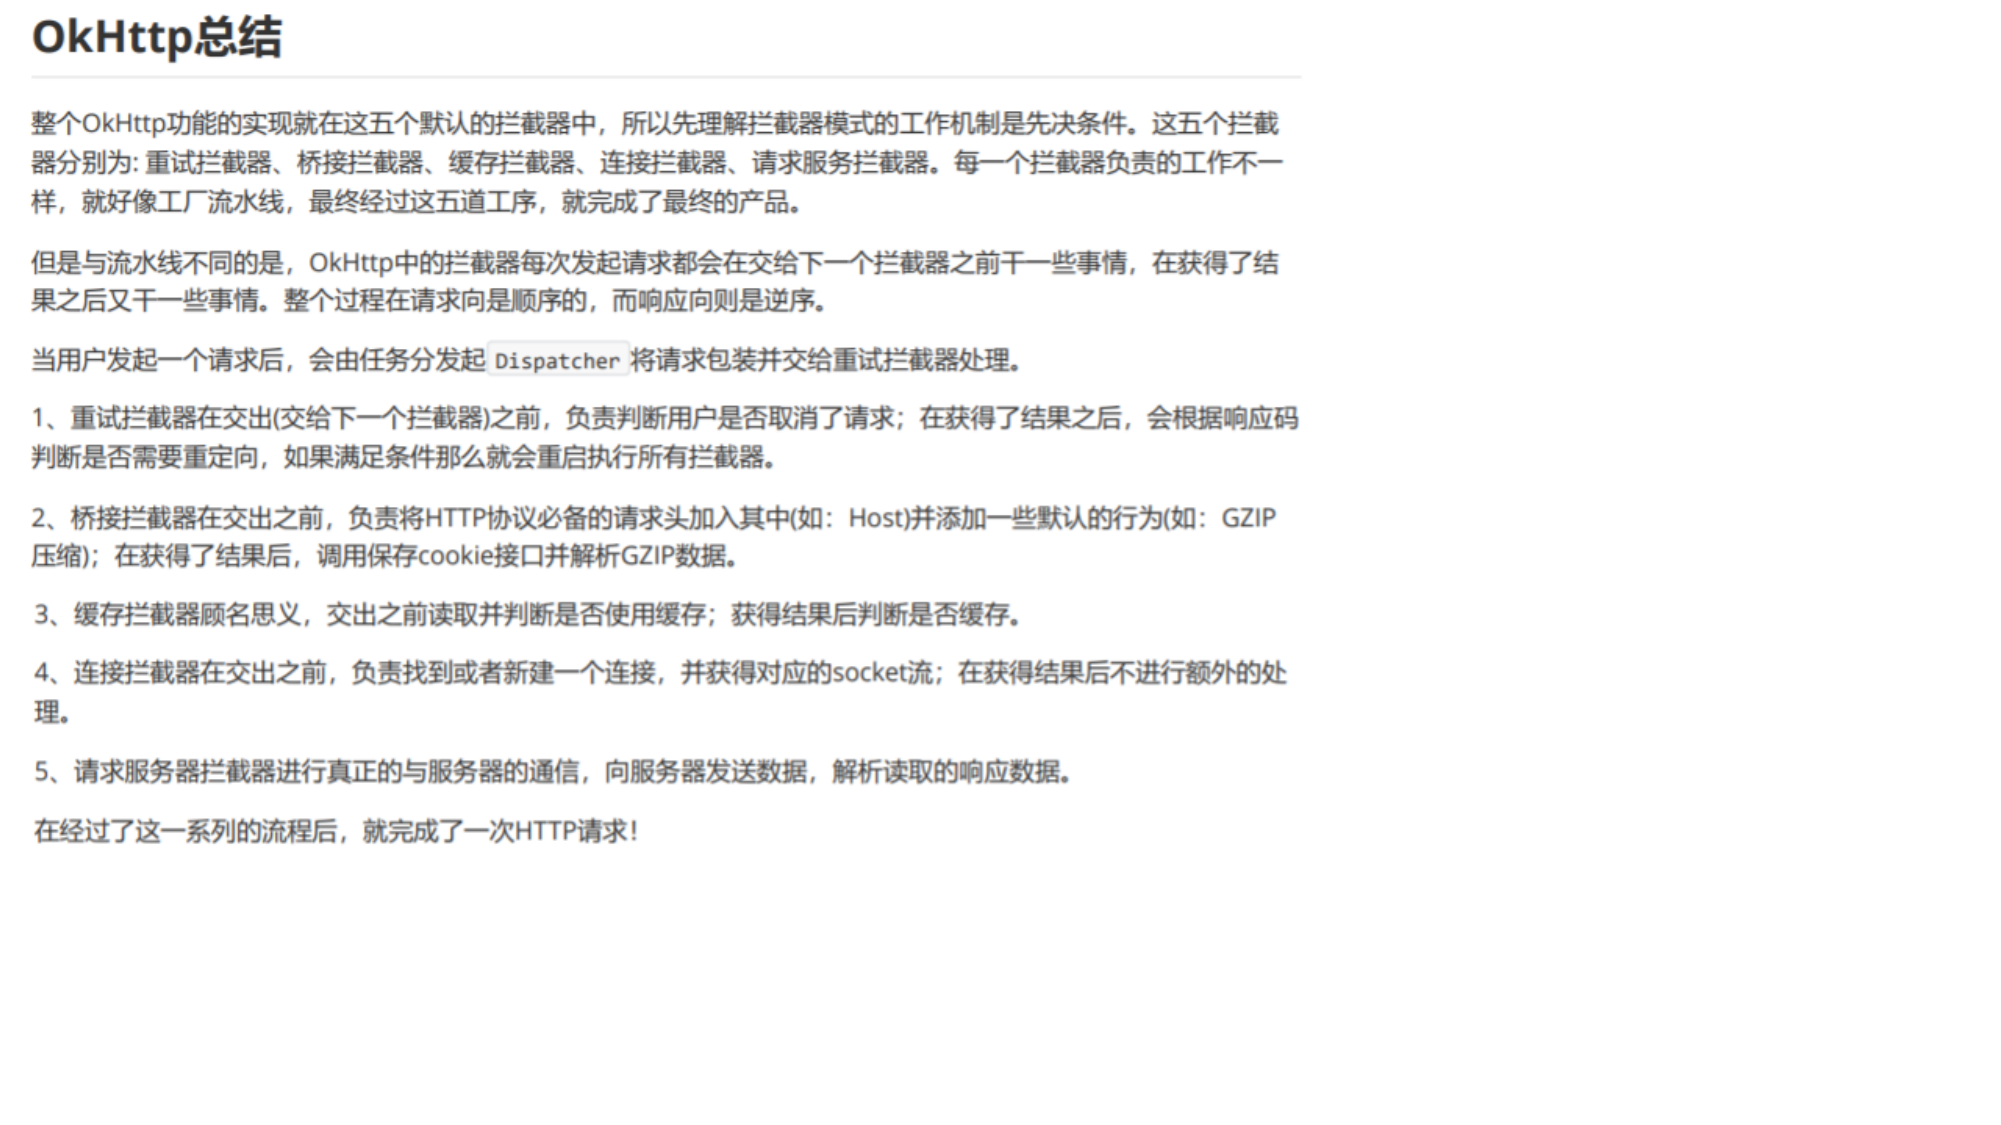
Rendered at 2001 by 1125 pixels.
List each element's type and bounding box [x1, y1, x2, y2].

picture [13, 0, 1393, 855]
